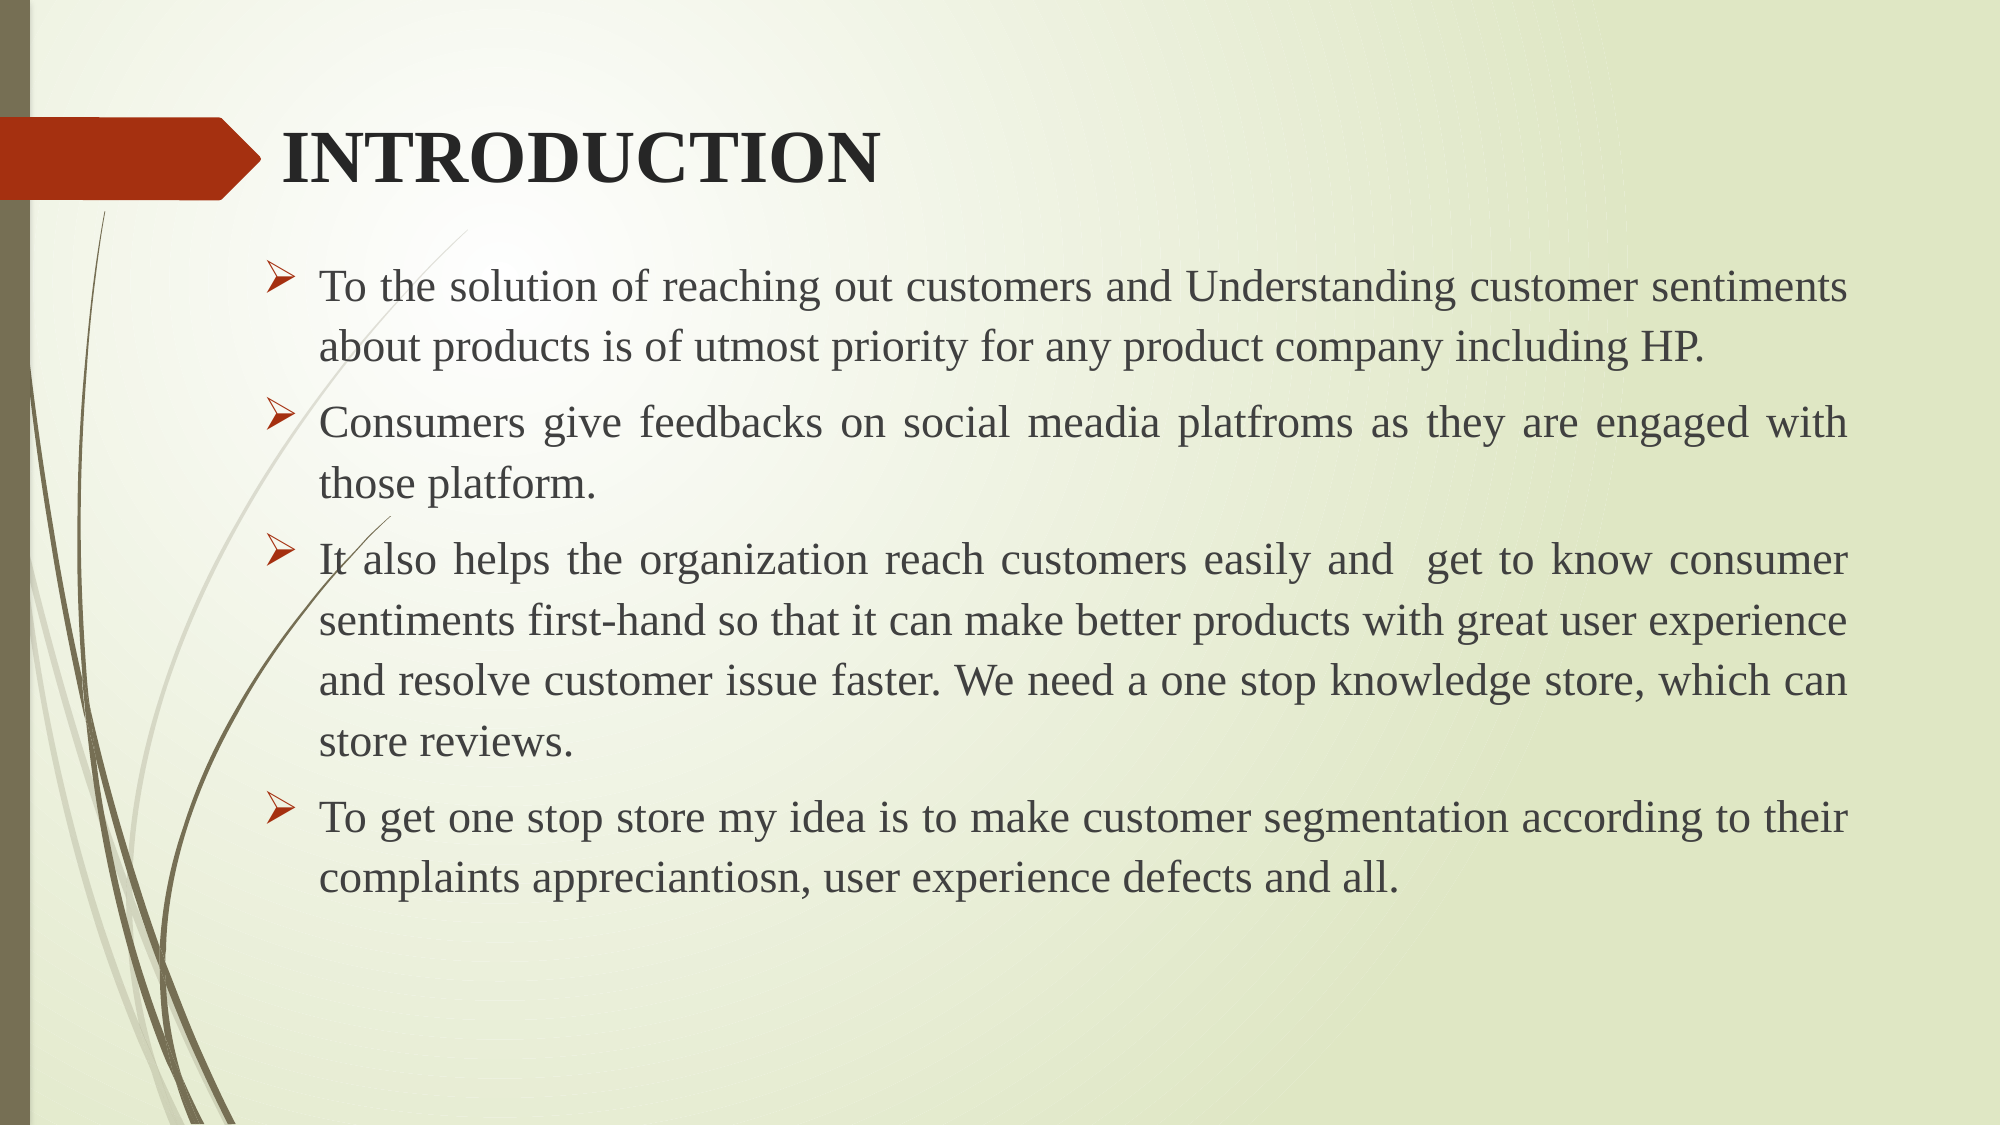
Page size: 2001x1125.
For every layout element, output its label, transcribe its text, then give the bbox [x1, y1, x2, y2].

title INTRODUCTION [0, 100, 1022, 222]
list To the solution of reaching out customers and Understanding customer sentiments about products is of utmost priority for any product company including HP. Consumers give feedbacks on social meadia platfroms as they are engaged with those platform. It also helps the organization reach customers easily and get to know consumer sentiments first-hand so that it can make better products with great user experience and resolve customer issue faster. We need a one stop knowledge store, which can store reviews. To get one stop store my idea is to make customer segmentation according to their complaints appreciantiosn, user experience defects and all. [247, 242, 1865, 964]
